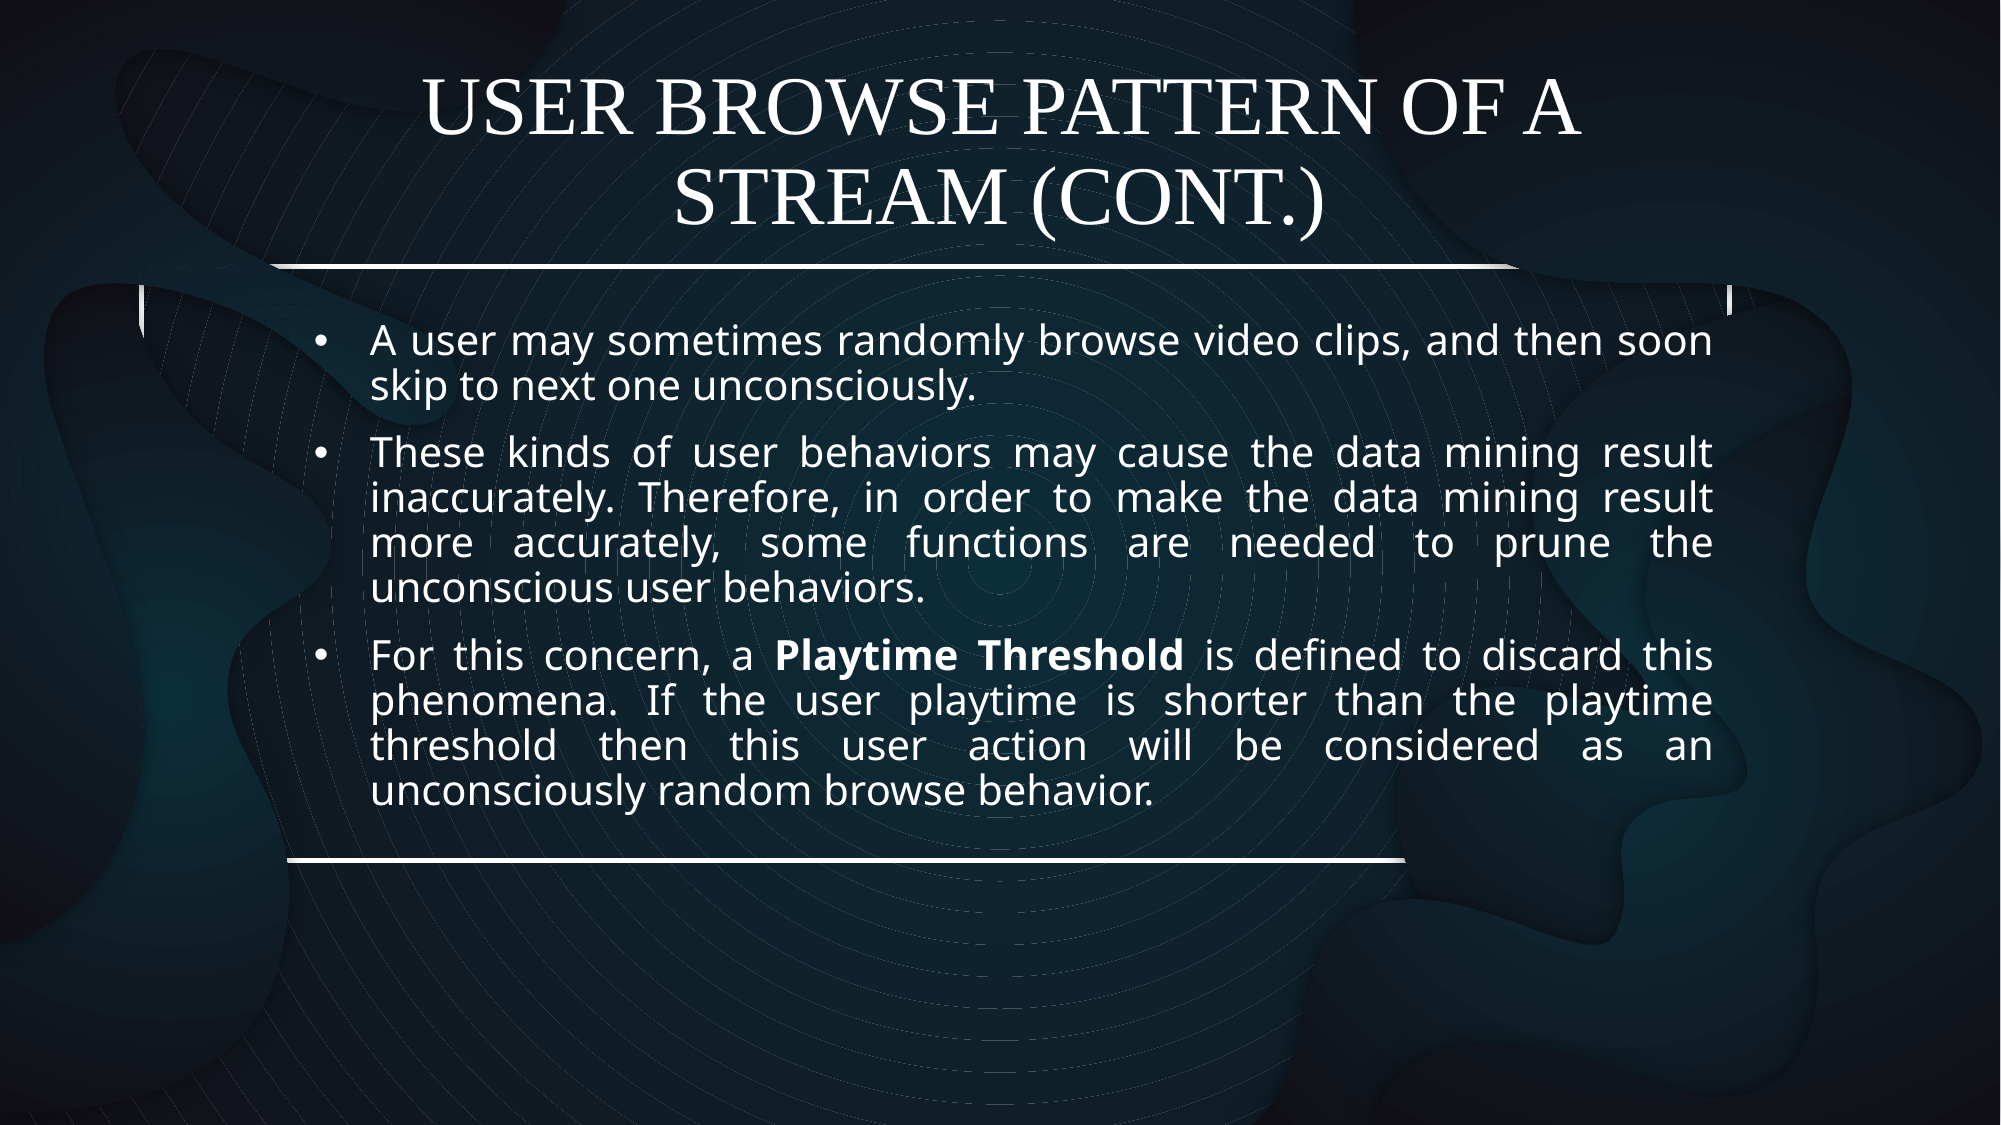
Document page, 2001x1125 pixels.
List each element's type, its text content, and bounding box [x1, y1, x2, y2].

title USER BROWSE PATTERN OF A STREAM (CONT.) [274, 36, 1726, 248]
subtitle A user may sometimes randomly browse video clips, and then soon skip to next one unconsciously. These kinds of user behaviors may cause the data mining result inaccurately. Therefore, in order to make the data mining result more accurately, some functions are needed to prune the unconscious user behaviors. For this concern, a Playtime Threshold is defined to discard this phenomena. If the user playtime is shorter than the playtime threshold then this user action will be considered as an unconsciously random browse behavior. [274, 314, 1726, 845]
